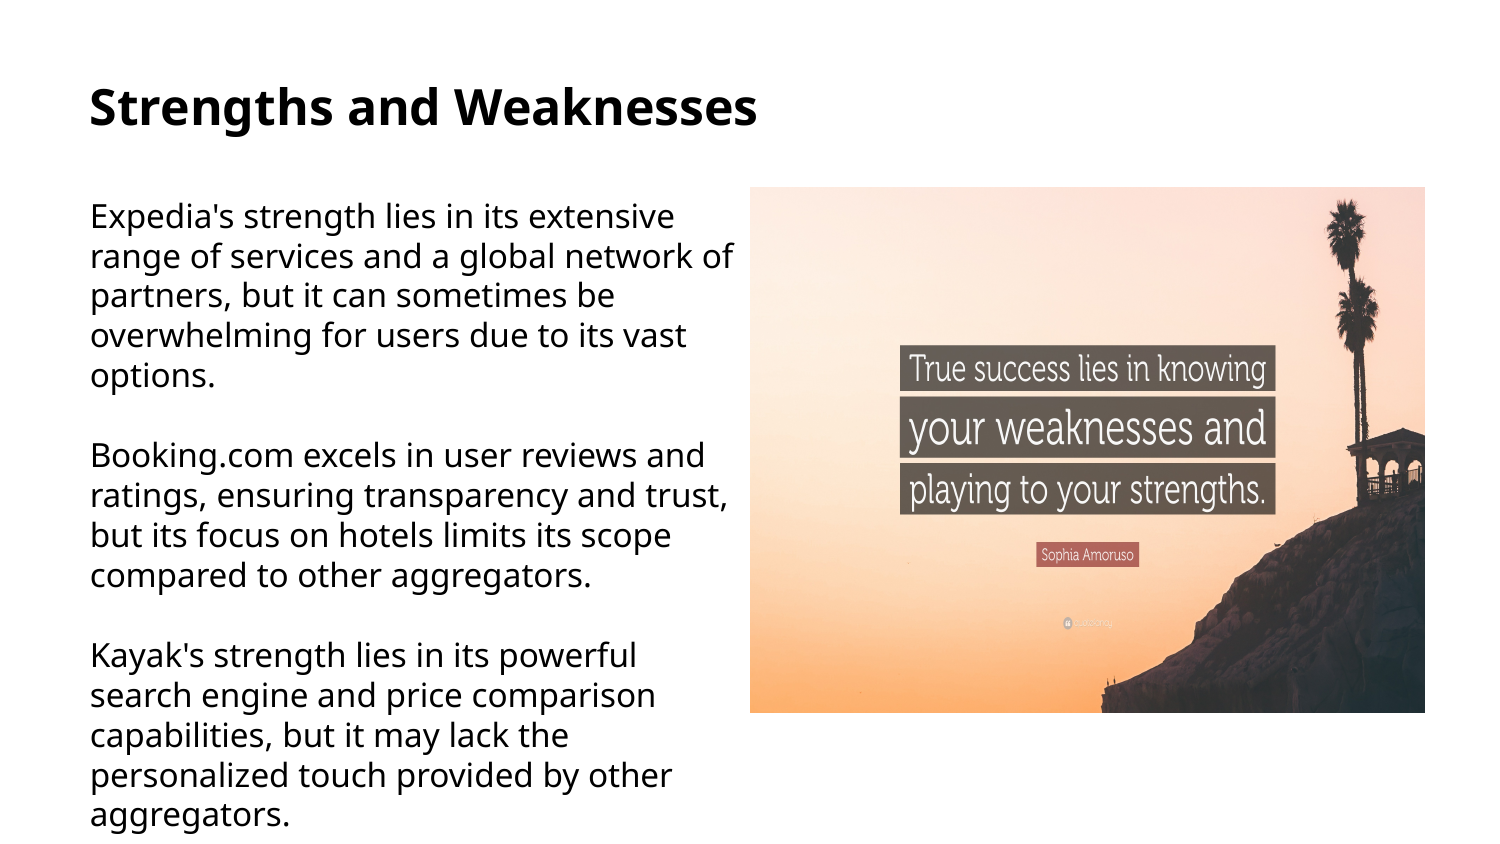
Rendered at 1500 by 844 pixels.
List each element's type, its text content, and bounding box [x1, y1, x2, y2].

text_box Expedia's strength lies in its extensive range of services and a global network of partners, but it can sometimes be overwhelming for users due to its vast options. Booking.com excels in user reviews and ratings, ensuring transparency and trust, but its focus on hotels limits its scope compared to other aggregators. Kayak's strength lies in its powerful search engine and price comparison capabilities, but it may lack the personalized touch provided by other aggregators. [74, 187, 749, 713]
text_box Strengths and Weaknesses [74, 37, 1425, 173]
picture [749, 187, 1425, 713]
